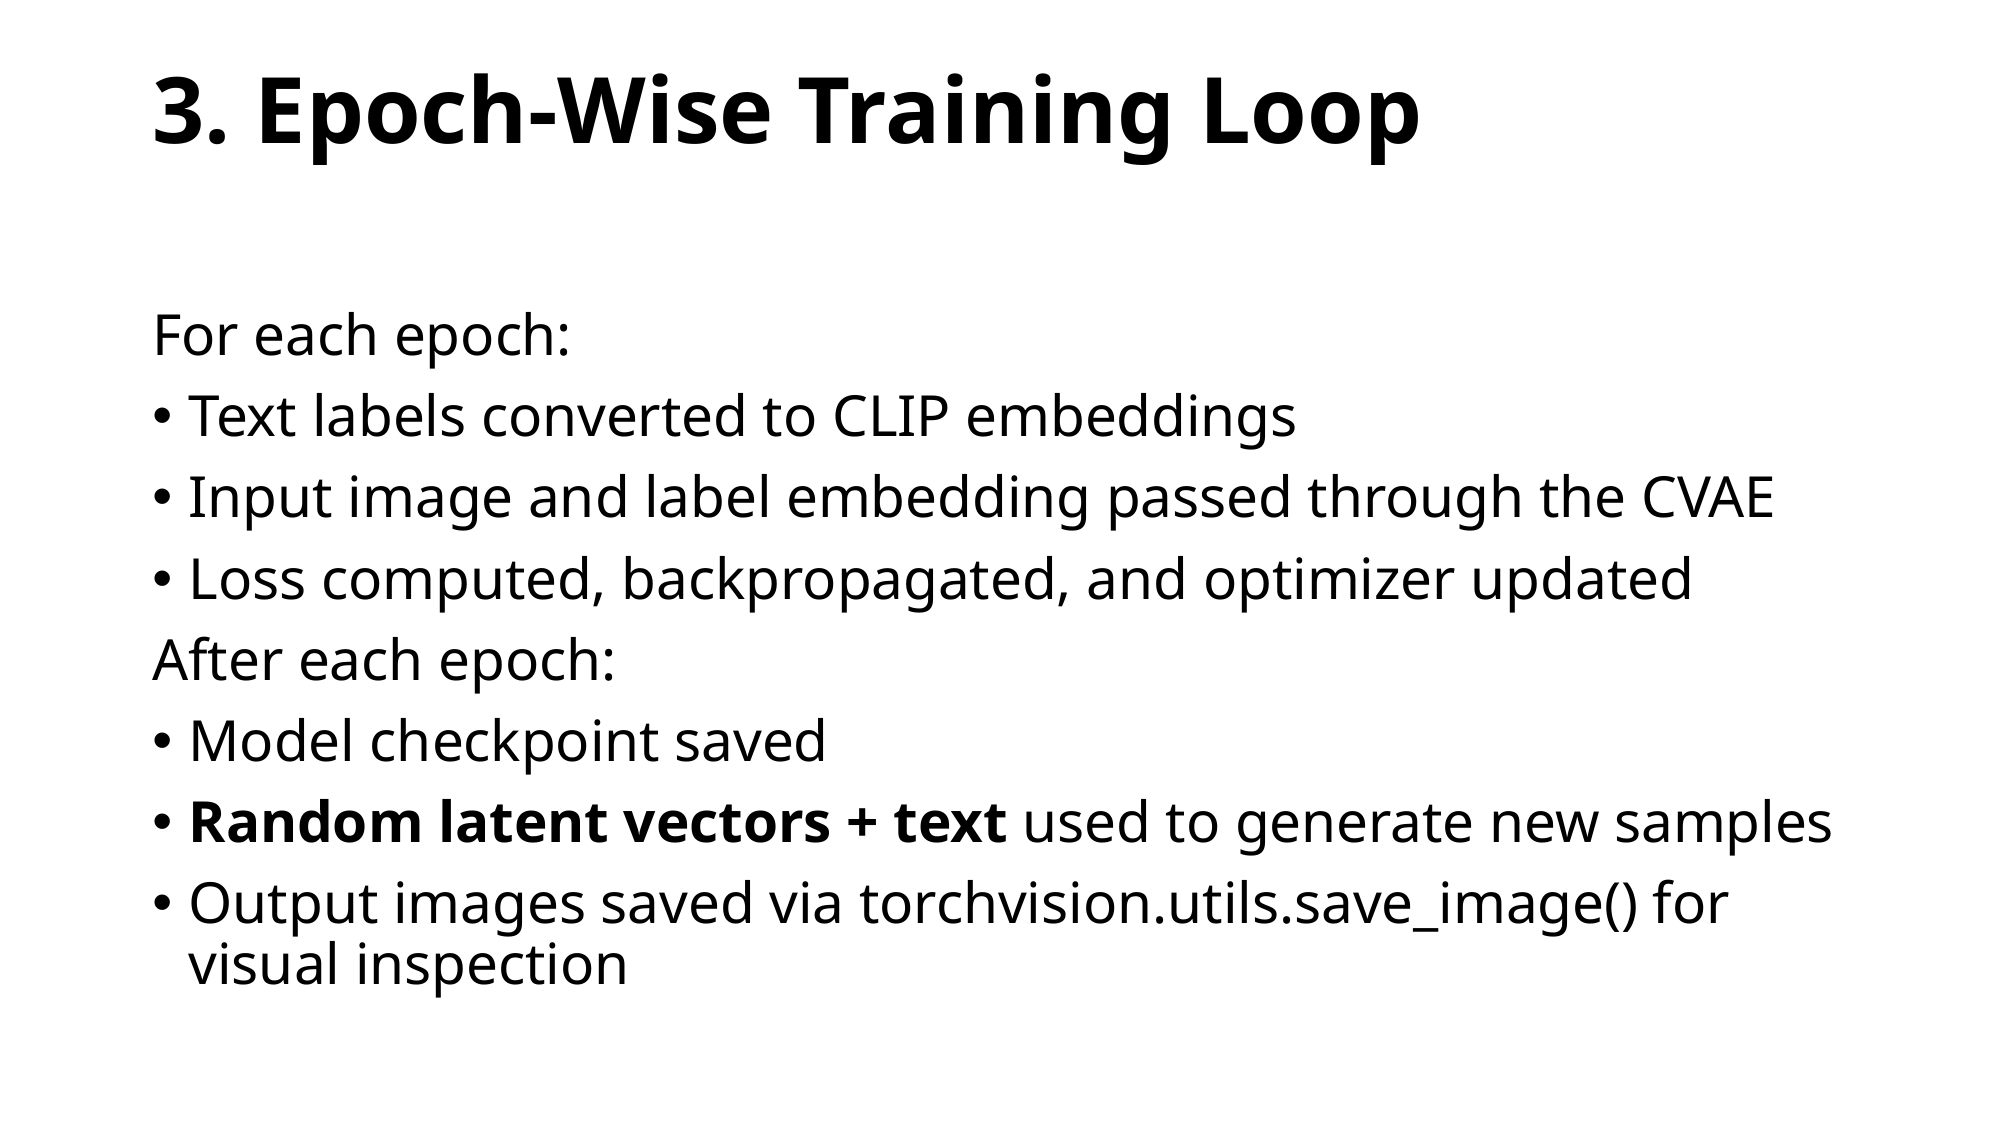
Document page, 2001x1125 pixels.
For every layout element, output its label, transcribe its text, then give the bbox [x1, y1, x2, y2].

title 3. Epoch-Wise Training Loop [137, 59, 1863, 278]
list For each epoch: Text labels converted to CLIP embeddings Input image and label embedding passed through the CVAE Loss computed, backpropagated, and optimizer updated After each epoch: Model checkpoint saved Random latent vectors + text used to generate new samples Output images saved via torchvision.utils.save_image() for visual inspection [137, 299, 1863, 1014]
